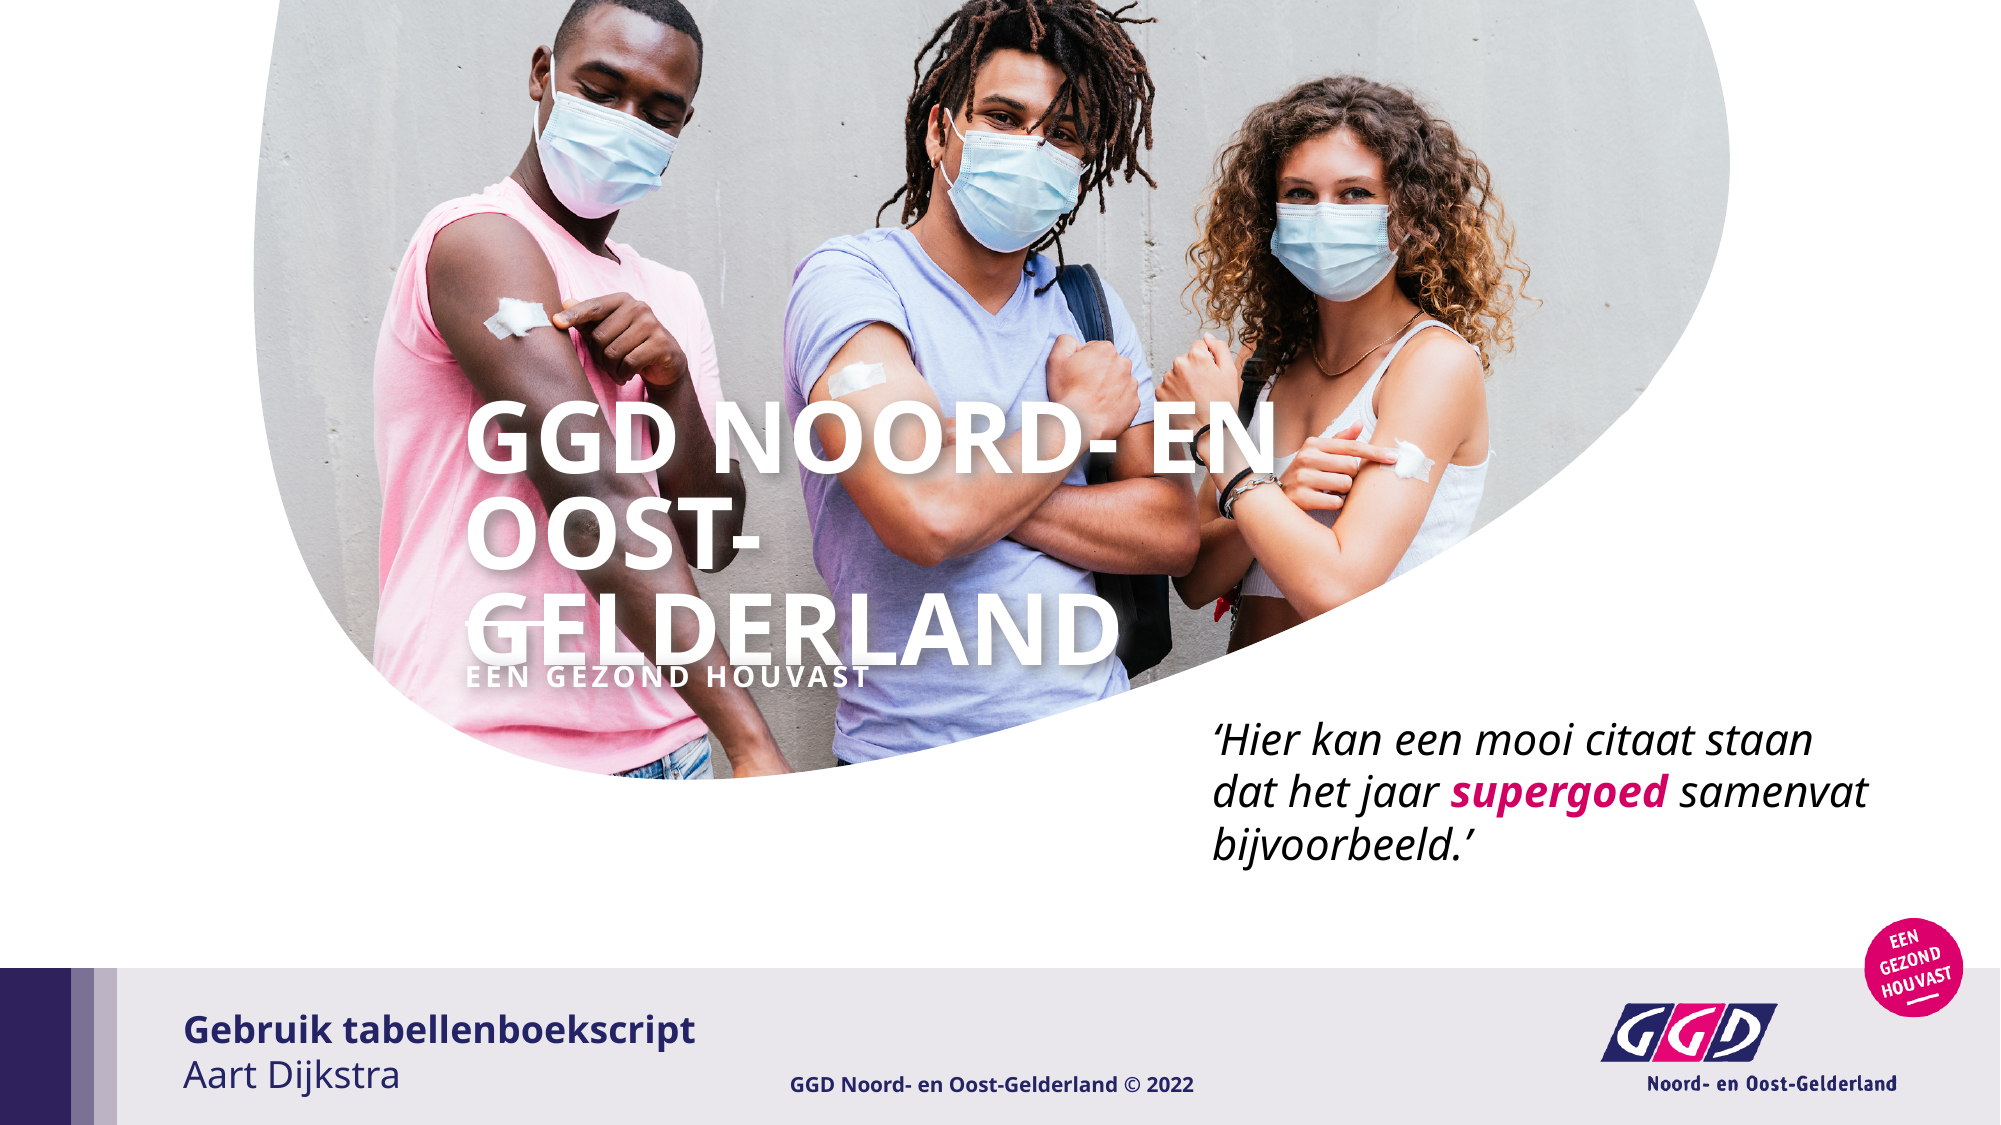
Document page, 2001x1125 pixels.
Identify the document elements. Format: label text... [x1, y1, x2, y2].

picture [253, 0, 1730, 780]
picture [0, 918, 2000, 1125]
text_box ‘Hier kan een mooi citaat staan dat het jaar supergoed samenvat bijvoorbeeld.’ [1212, 711, 1919, 870]
